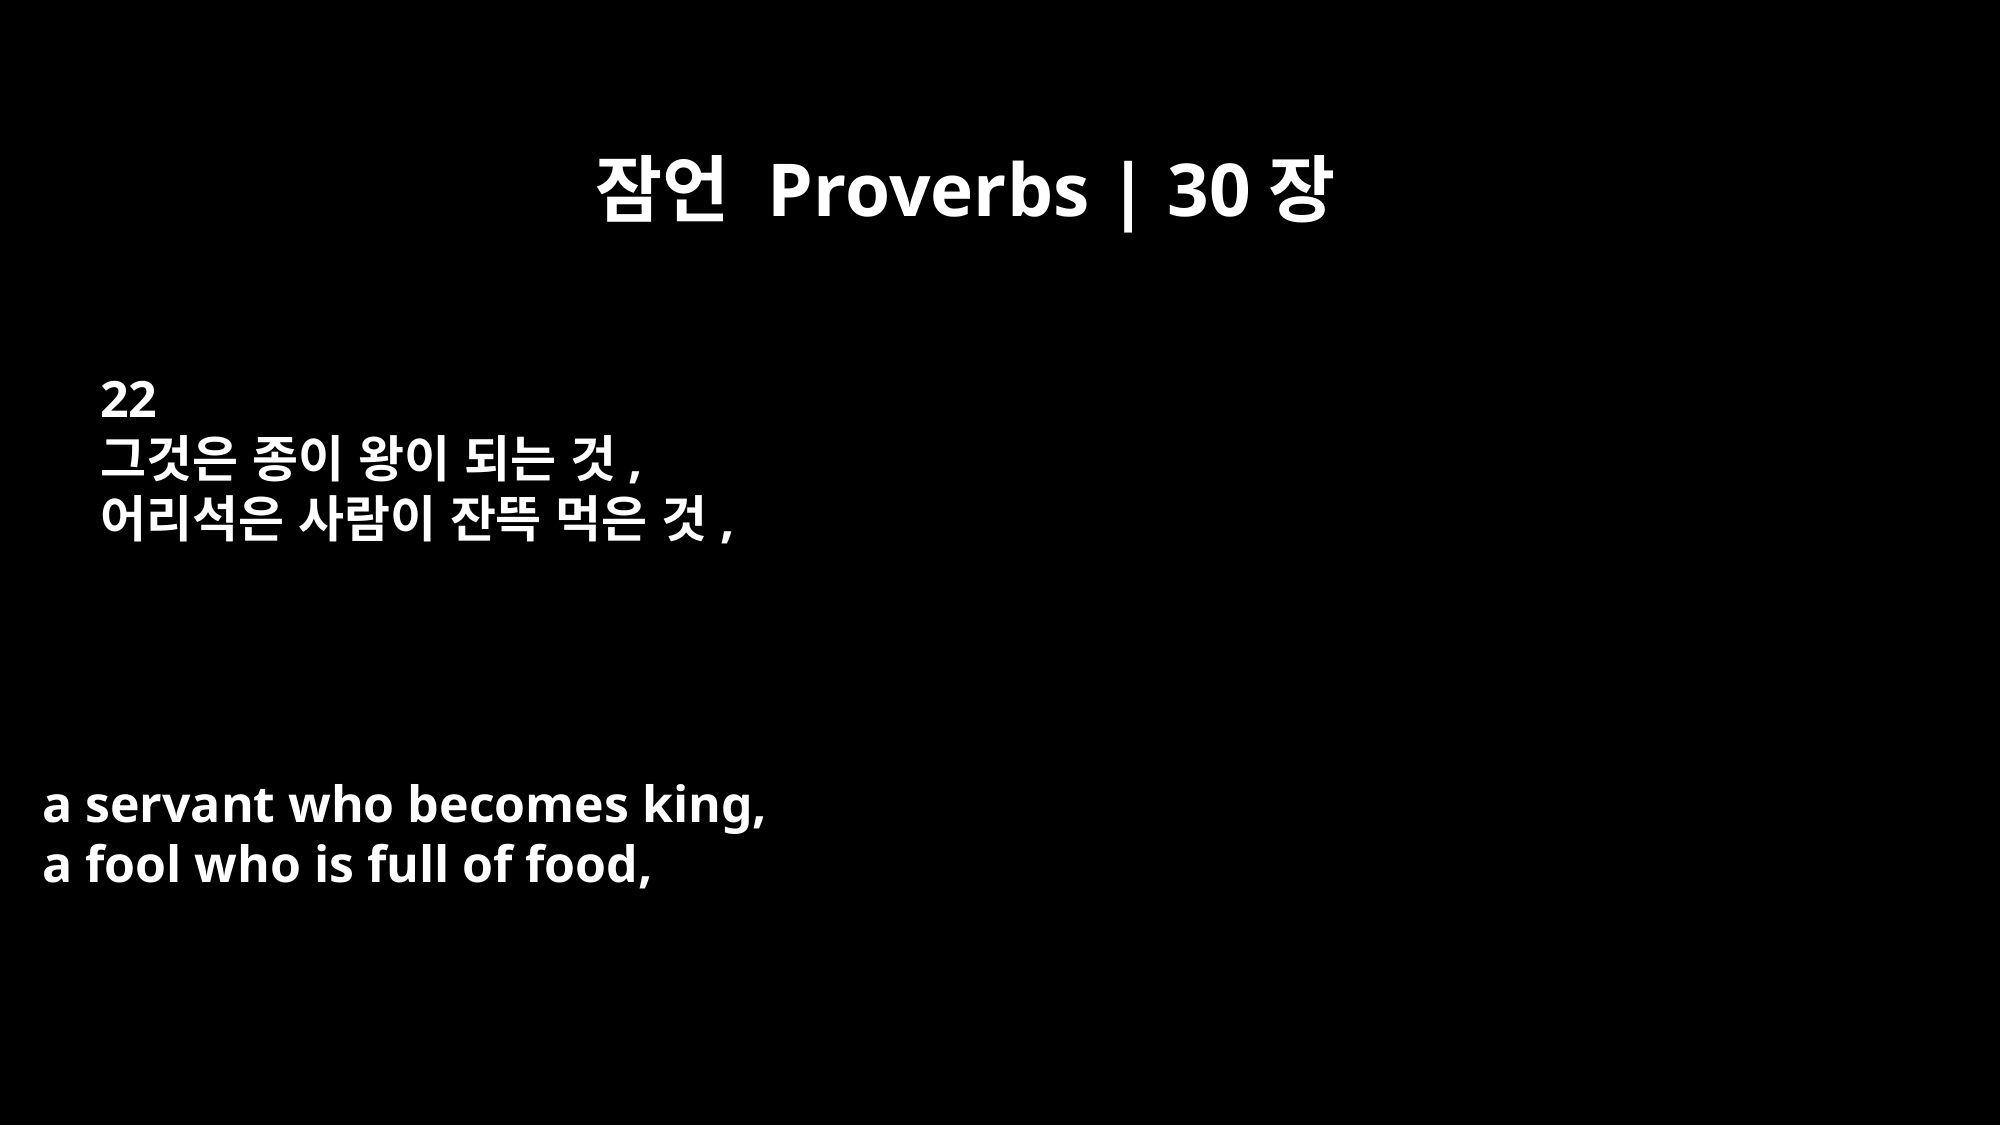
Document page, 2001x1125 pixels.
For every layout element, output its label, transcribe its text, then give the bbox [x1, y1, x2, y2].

text_box 22 그것은 종이 왕이 되는 것, 어리석은 사람이 잔뜩 먹은 것, [85, 359, 750, 555]
text_box a servant who becomes king, a fool who is full of food, [27, 764, 783, 900]
text_box 잠언 Proverbs | 30장 [580, 136, 1352, 239]
